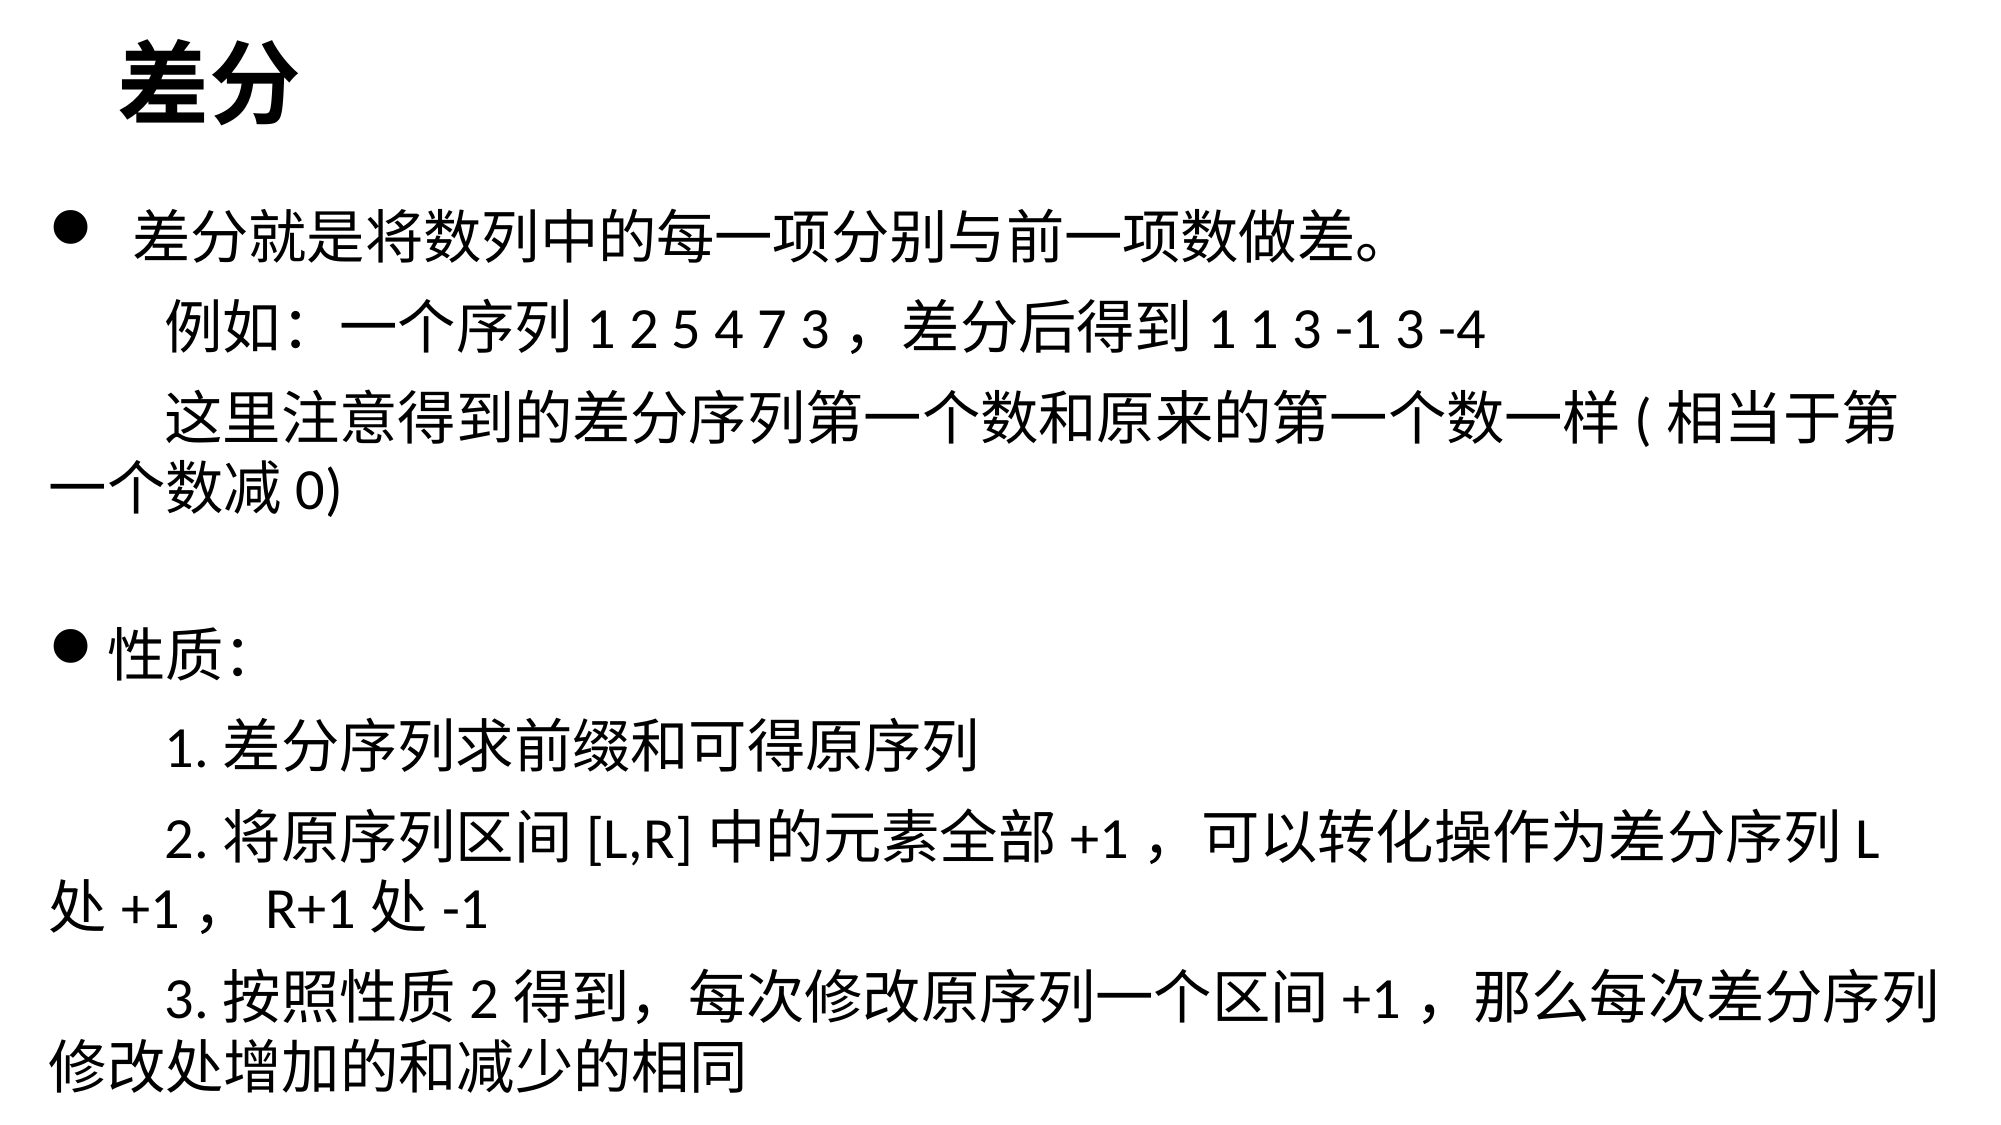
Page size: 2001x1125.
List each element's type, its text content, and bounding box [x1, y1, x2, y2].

title 差分 [102, 22, 1828, 153]
list 差分就是将数列中的每一项分别与前一项数做差。 例如：一个序列1 2 5 4 7 3，差分后得到1 1 3 -1 3 -4 这里注意得到的差分序列第一个数和原来的第一个数一样(相当于第一个数减0) 性质： 1.差分序列求前缀和可得原序列 2.将原序列区间[L,R]中的元素全部+1，可以转化操作为差分序列L处+1，R+1处-1 3.按照性质2得到，每次修改原序列一个区间+1，那么每次差分序列修改处增加的和减少的相同 [33, 192, 1959, 1114]
